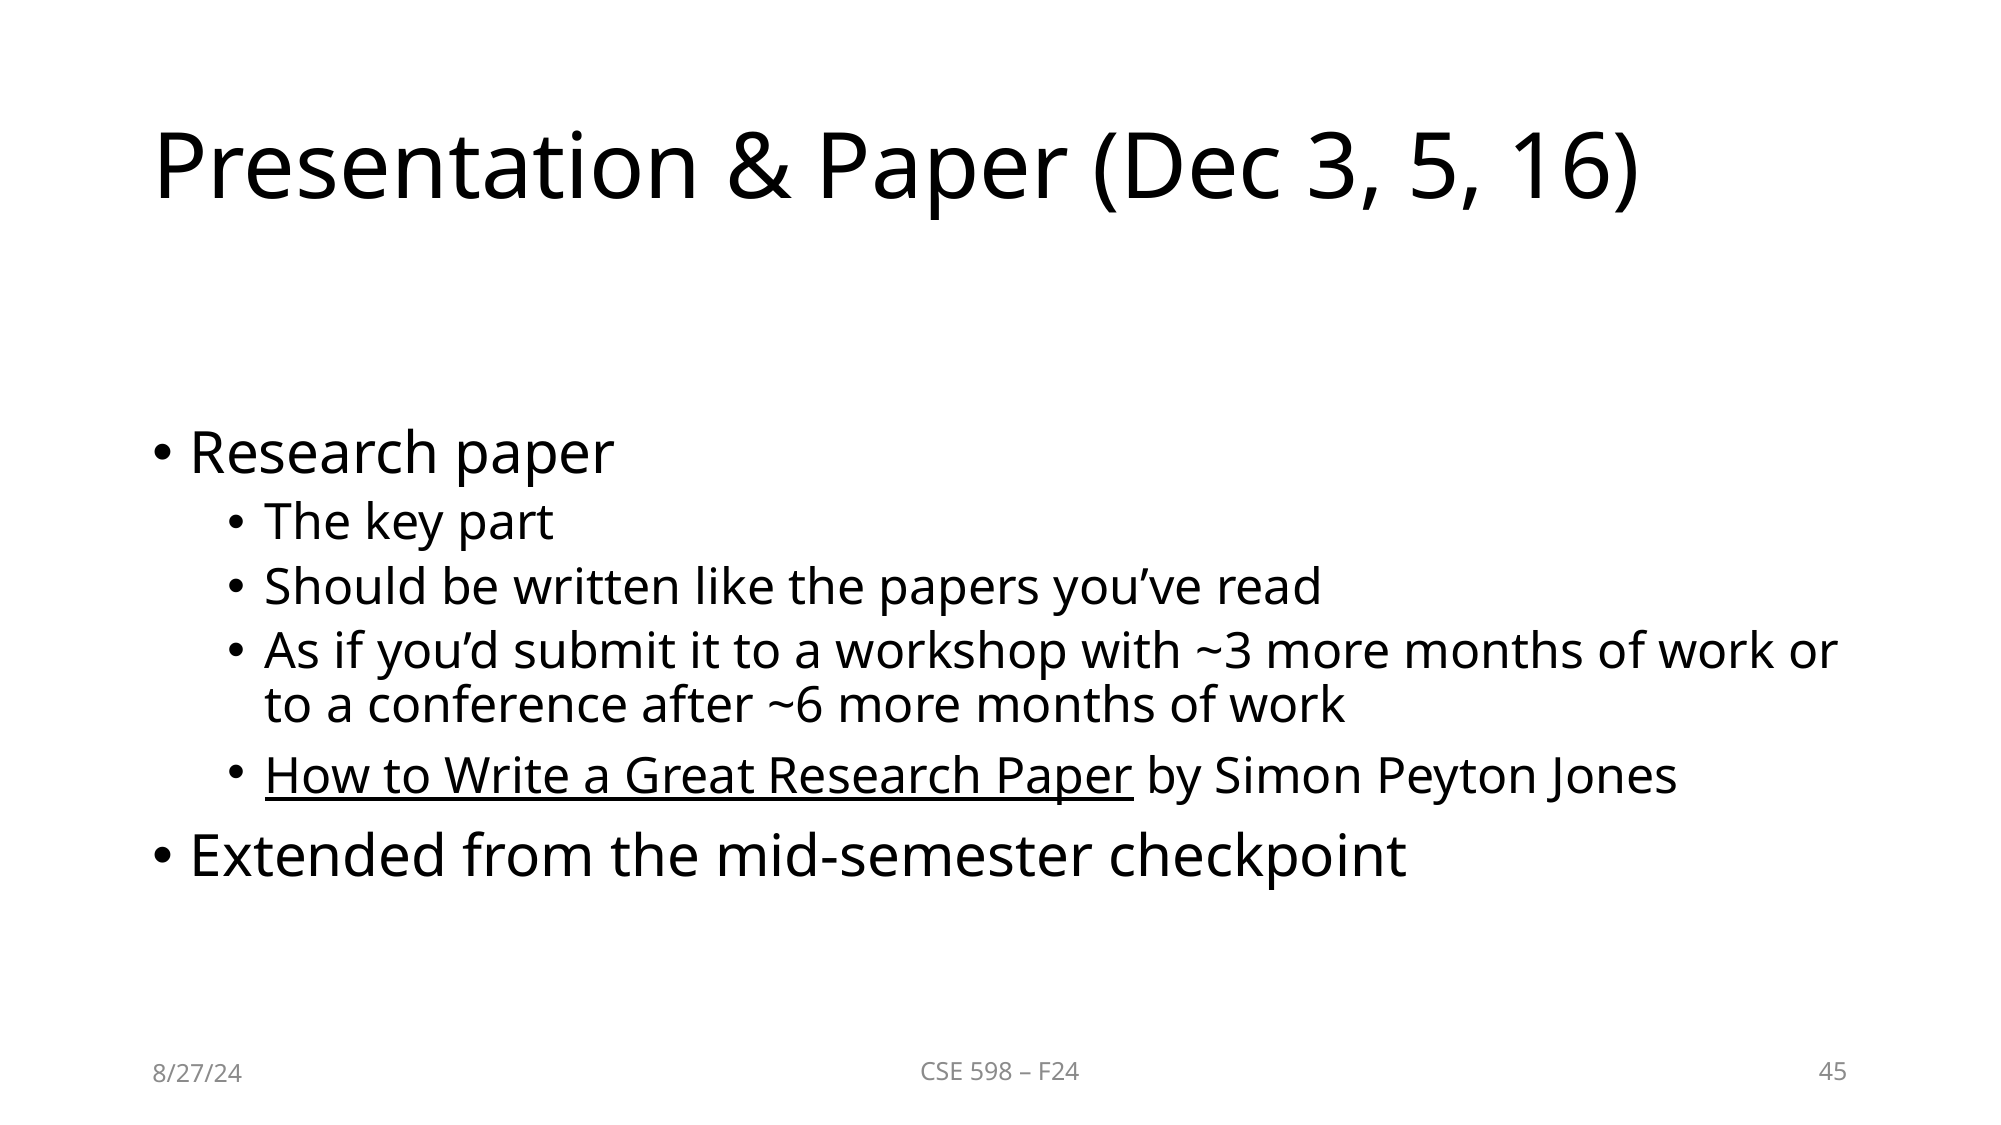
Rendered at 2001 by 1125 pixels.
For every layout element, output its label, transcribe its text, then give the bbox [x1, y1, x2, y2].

slide_number 45 [1412, 1042, 1863, 1103]
title Presentation & Paper (Dec 3, 5, 16) [137, 59, 1863, 278]
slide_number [137, 1042, 588, 1103]
footer CSE 598 – F24 [662, 1042, 1338, 1103]
list Research paper The key part Should be written like the papers you’ve read As if you’d submit it to a workshop with ~3 more months of work or to a conference after ~6 more months of work How to Write a Great Research Paper by Simon Peyton Jones Extended from the mid-semester checkpoint [137, 299, 1863, 1014]
